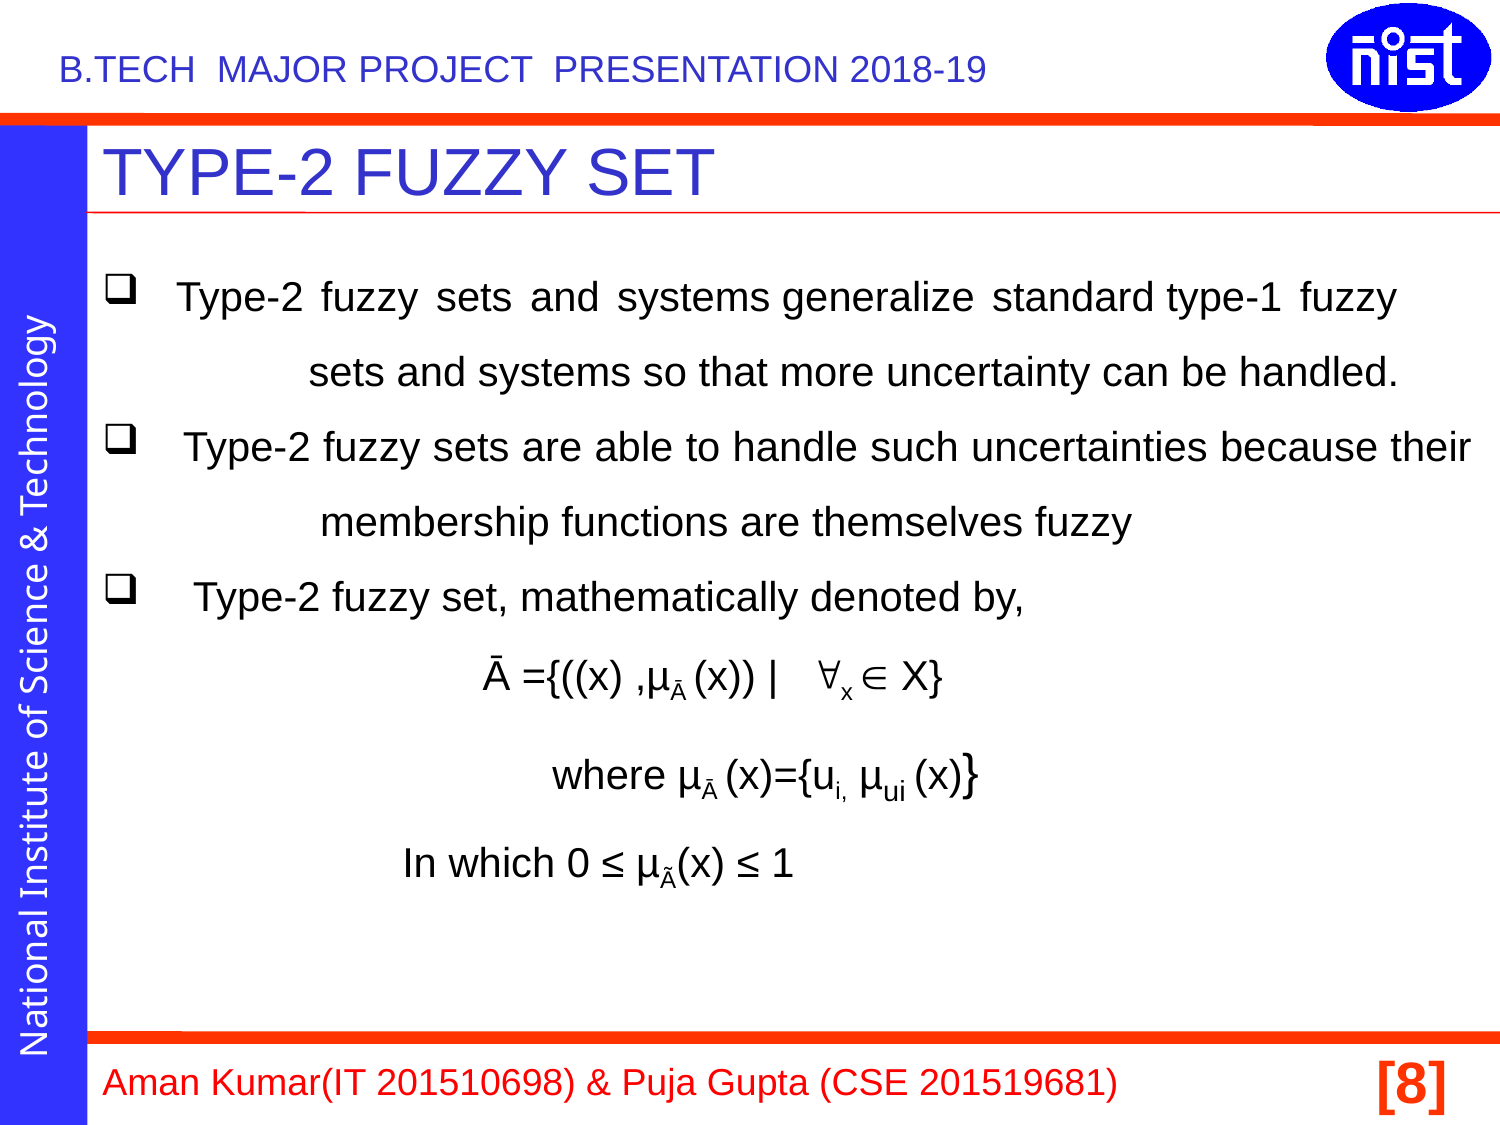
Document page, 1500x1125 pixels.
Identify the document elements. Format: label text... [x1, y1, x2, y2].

text_box Type-2 fuzzy sets and systems generalize standard type-1 fuzzy sets and systems so that more uncertainty can be handled. Type-2 fuzzy sets are able to handle such uncertainties because their membership functions are themselves fuzzy Type-2 fuzzy set, mathematically denoted by, Ā ={((x) ,µĀ (x)) | x  X} where µĀ (x)={ui, µui (x)} In which 0 ≤ µÃ(x) ≤ 1 [87, 237, 1500, 991]
title TYPE-2 FUZZY SET [87, 120, 1388, 217]
picture [1323, 0, 1499, 117]
